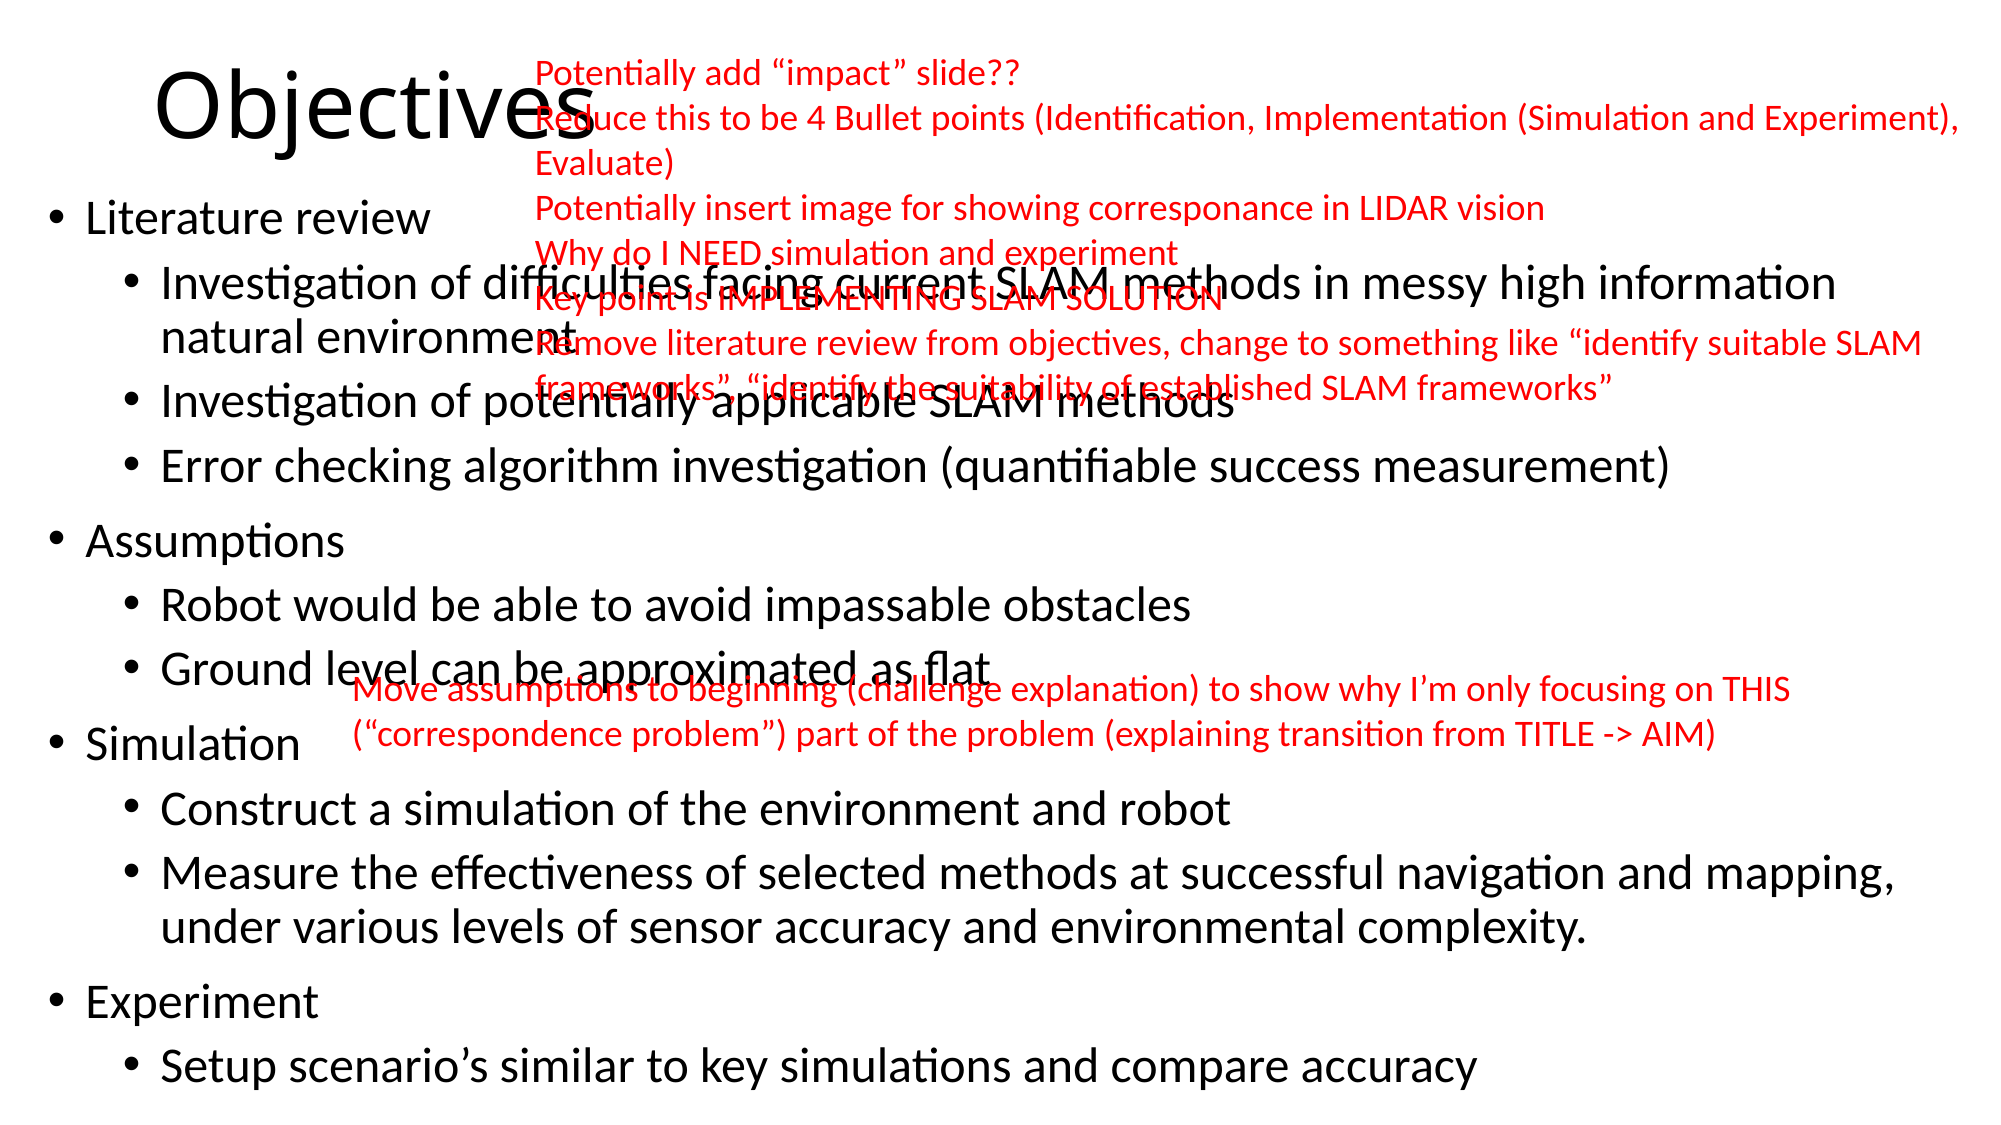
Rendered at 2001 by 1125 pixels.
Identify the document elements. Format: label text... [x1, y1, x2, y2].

title Objectives [137, 0, 1863, 184]
text_box Potentially add “impact” slide?? Reduce this to be 4 Bullet points (Identification, Implementation (Simulation and Experiment), Evaluate) Potentially insert image for showing corresponance in LIDAR vision Why do I NEED simulation and experiment Key point is IMPLEMENTING SLAM SOLUTION Remove literature review from objectives, change to something like “identify suitable SLAM frameworks”, “identify the suitability of established SLAM frameworks” [520, 40, 2000, 461]
list Literature review Investigation of difficulties facing current SLAM methods in messy high information natural environment Investigation of potentially applicable SLAM methods Error checking algorithm investigation (quantifiable success measurement) Assumptions Robot would be able to avoid impassable obstacles Ground level can be approximated as flat Simulation Construct a simulation of the environment and robot Measure the effectiveness of selected methods at successful navigation and mapping, under various levels of sensor accuracy and environmental complexity. Experiment Setup scenario’s similar to key simulations and compare accuracy [33, 184, 1957, 1096]
text_box Move assumptions to beginning (challenge explanation) to show why I’m only focusing on THIS (“correspondence problem”) part of the problem (explaining transition from TITLE -> AIM) [337, 656, 1838, 762]
